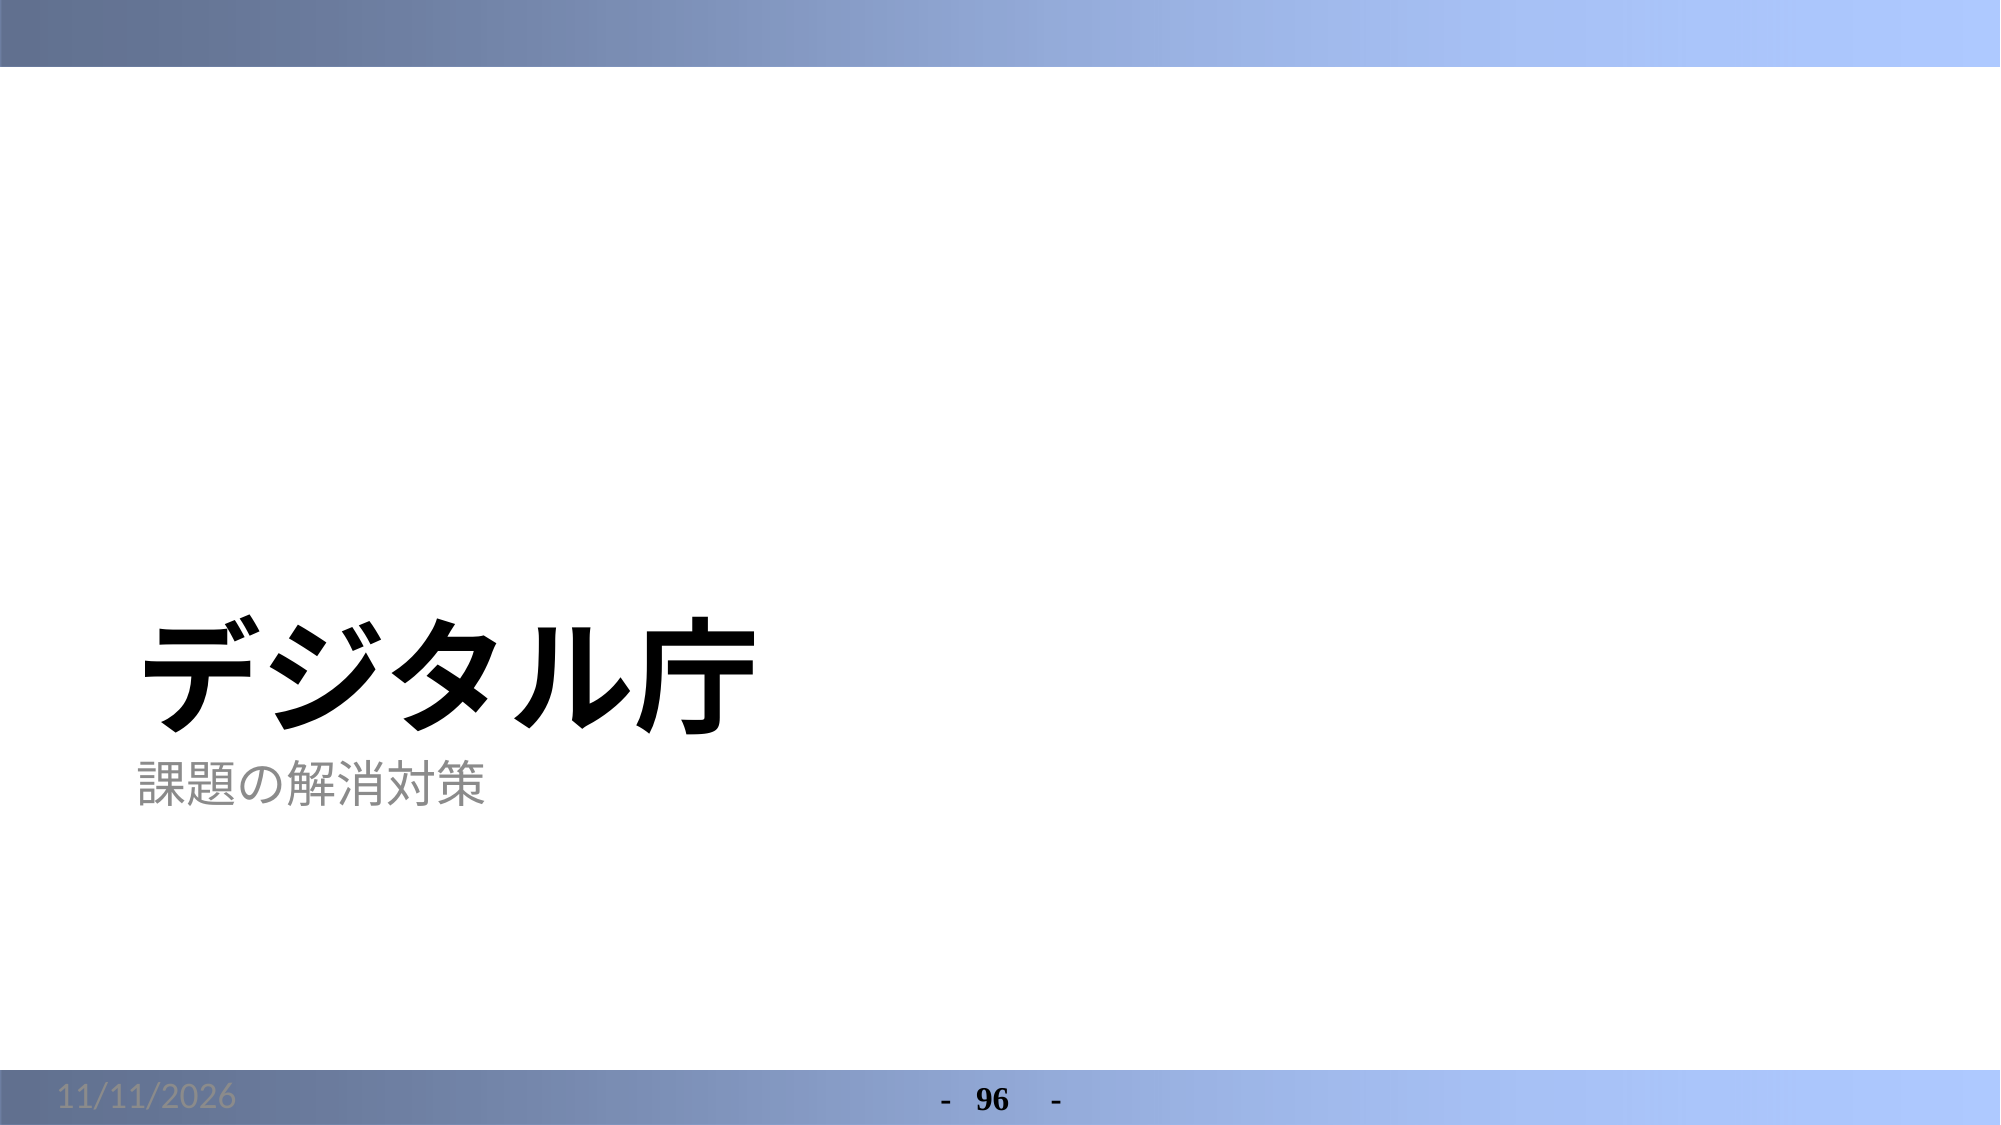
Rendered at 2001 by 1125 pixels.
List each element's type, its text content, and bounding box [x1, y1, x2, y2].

slide_number - 96 - [935, 1078, 1065, 1117]
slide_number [55, 1071, 516, 1117]
title デジタル庁 [136, 596, 1862, 749]
list 課題の解消対策 [136, 752, 1862, 814]
